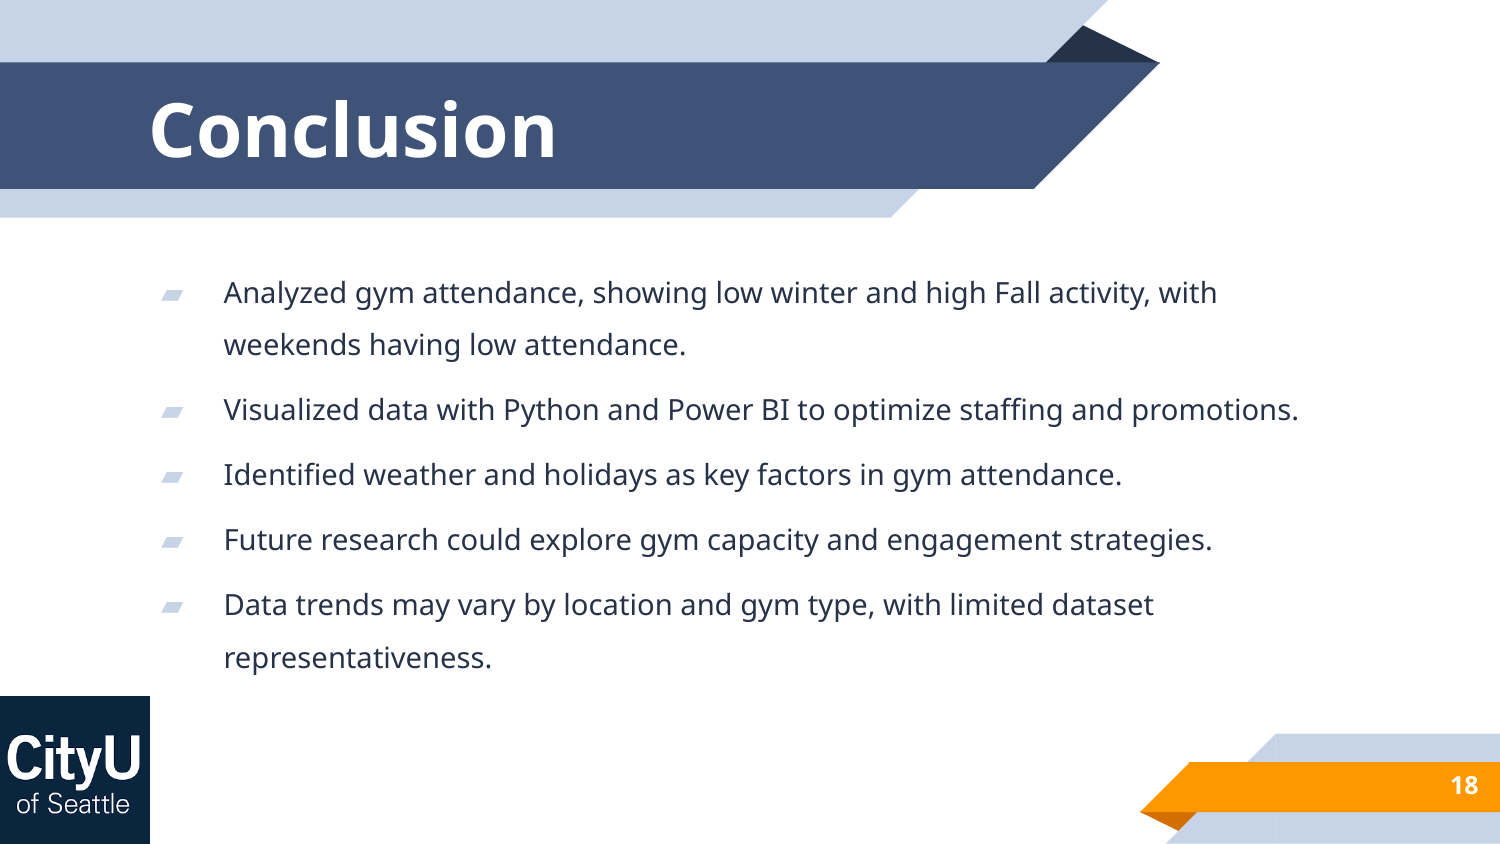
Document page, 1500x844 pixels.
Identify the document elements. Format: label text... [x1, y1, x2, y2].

title Conclusion [133, 64, 1035, 190]
list Analyzed gym attendance, showing low winter and high Fall activity, with weekends having low attendance. Visualized data with Python and Power BI to optimize staffing and promotions. Identified weather and holidays as key factors in gym attendance. Future research could explore gym capacity and engagement strategies. Data trends may vary by location and gym type, with limited dataset representativeness. [133, 262, 1342, 734]
picture [0, 696, 150, 844]
slide_number 18 [1249, 760, 1494, 813]
